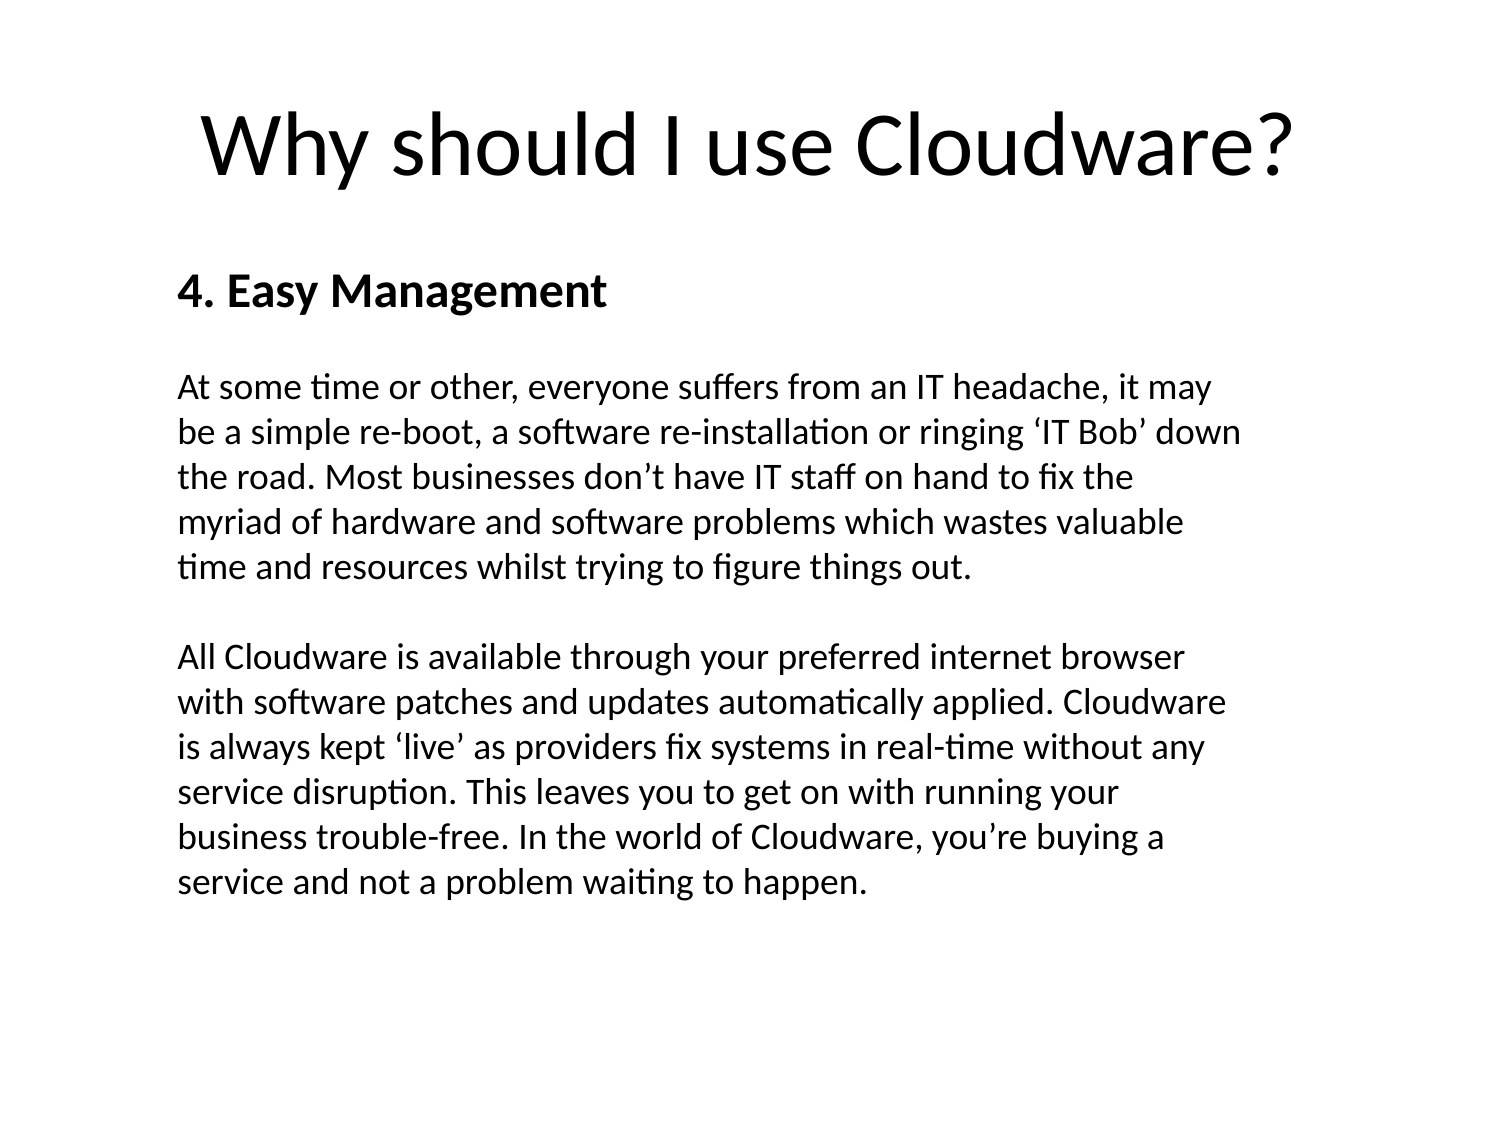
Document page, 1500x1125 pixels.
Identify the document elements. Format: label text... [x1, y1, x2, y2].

title Why should I use Cloudware? [75, 45, 1425, 233]
text_box 4. Easy Management At some time or other, everyone suffers from an IT headache, it may be a simple re-boot, a software re-installation or ringing ‘IT Bob’ down the road. Most businesses don’t have IT staff on hand to fix the myriad of hardware and software problems which wastes valuable time and resources whilst trying to figure things out. All Cloudware is available through your preferred internet browser with software patches and updates automatically applied. Cloudware is always kept ‘live’ as providers fix systems in real-time without any service disruption. This leaves you to get on with running your business trouble-free. In the world of Cloudware, you’re buying a service and not a problem waiting to happen. [162, 249, 1263, 910]
